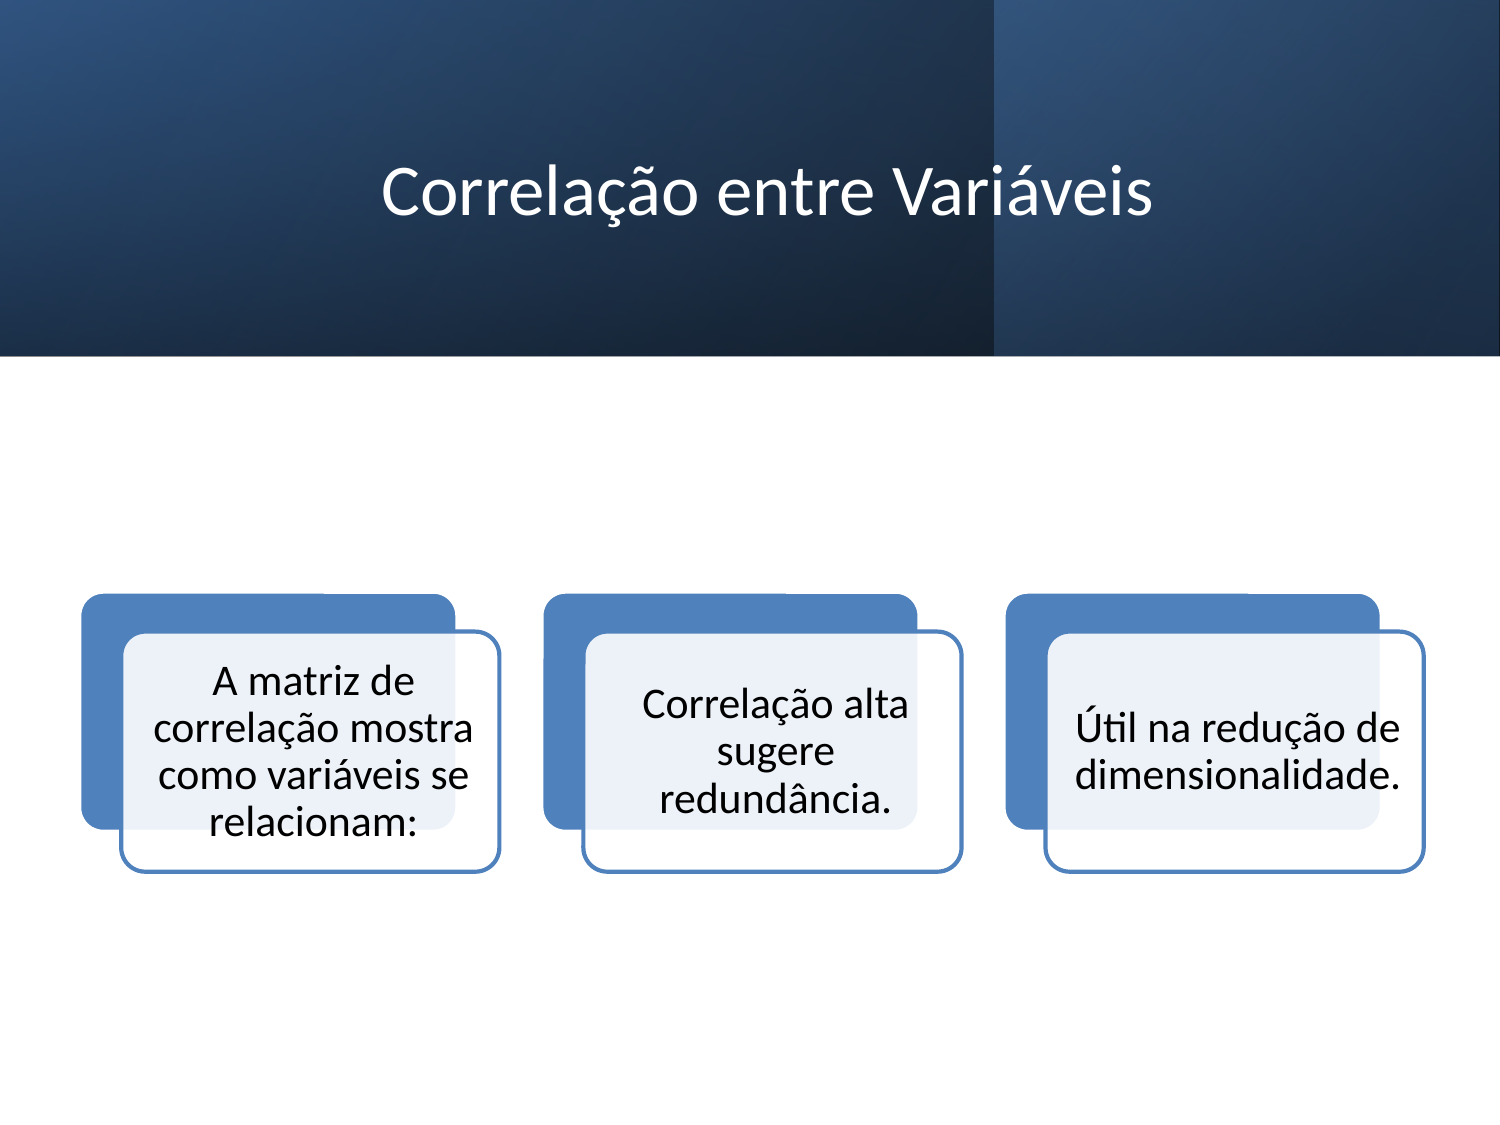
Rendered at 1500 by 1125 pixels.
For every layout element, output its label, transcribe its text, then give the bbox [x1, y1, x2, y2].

text_box [0, 358, 1500, 1125]
title Correlação entre Variáveis [170, 57, 1366, 316]
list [78, 428, 1424, 1035]
text_box [0, 0, 1500, 358]
